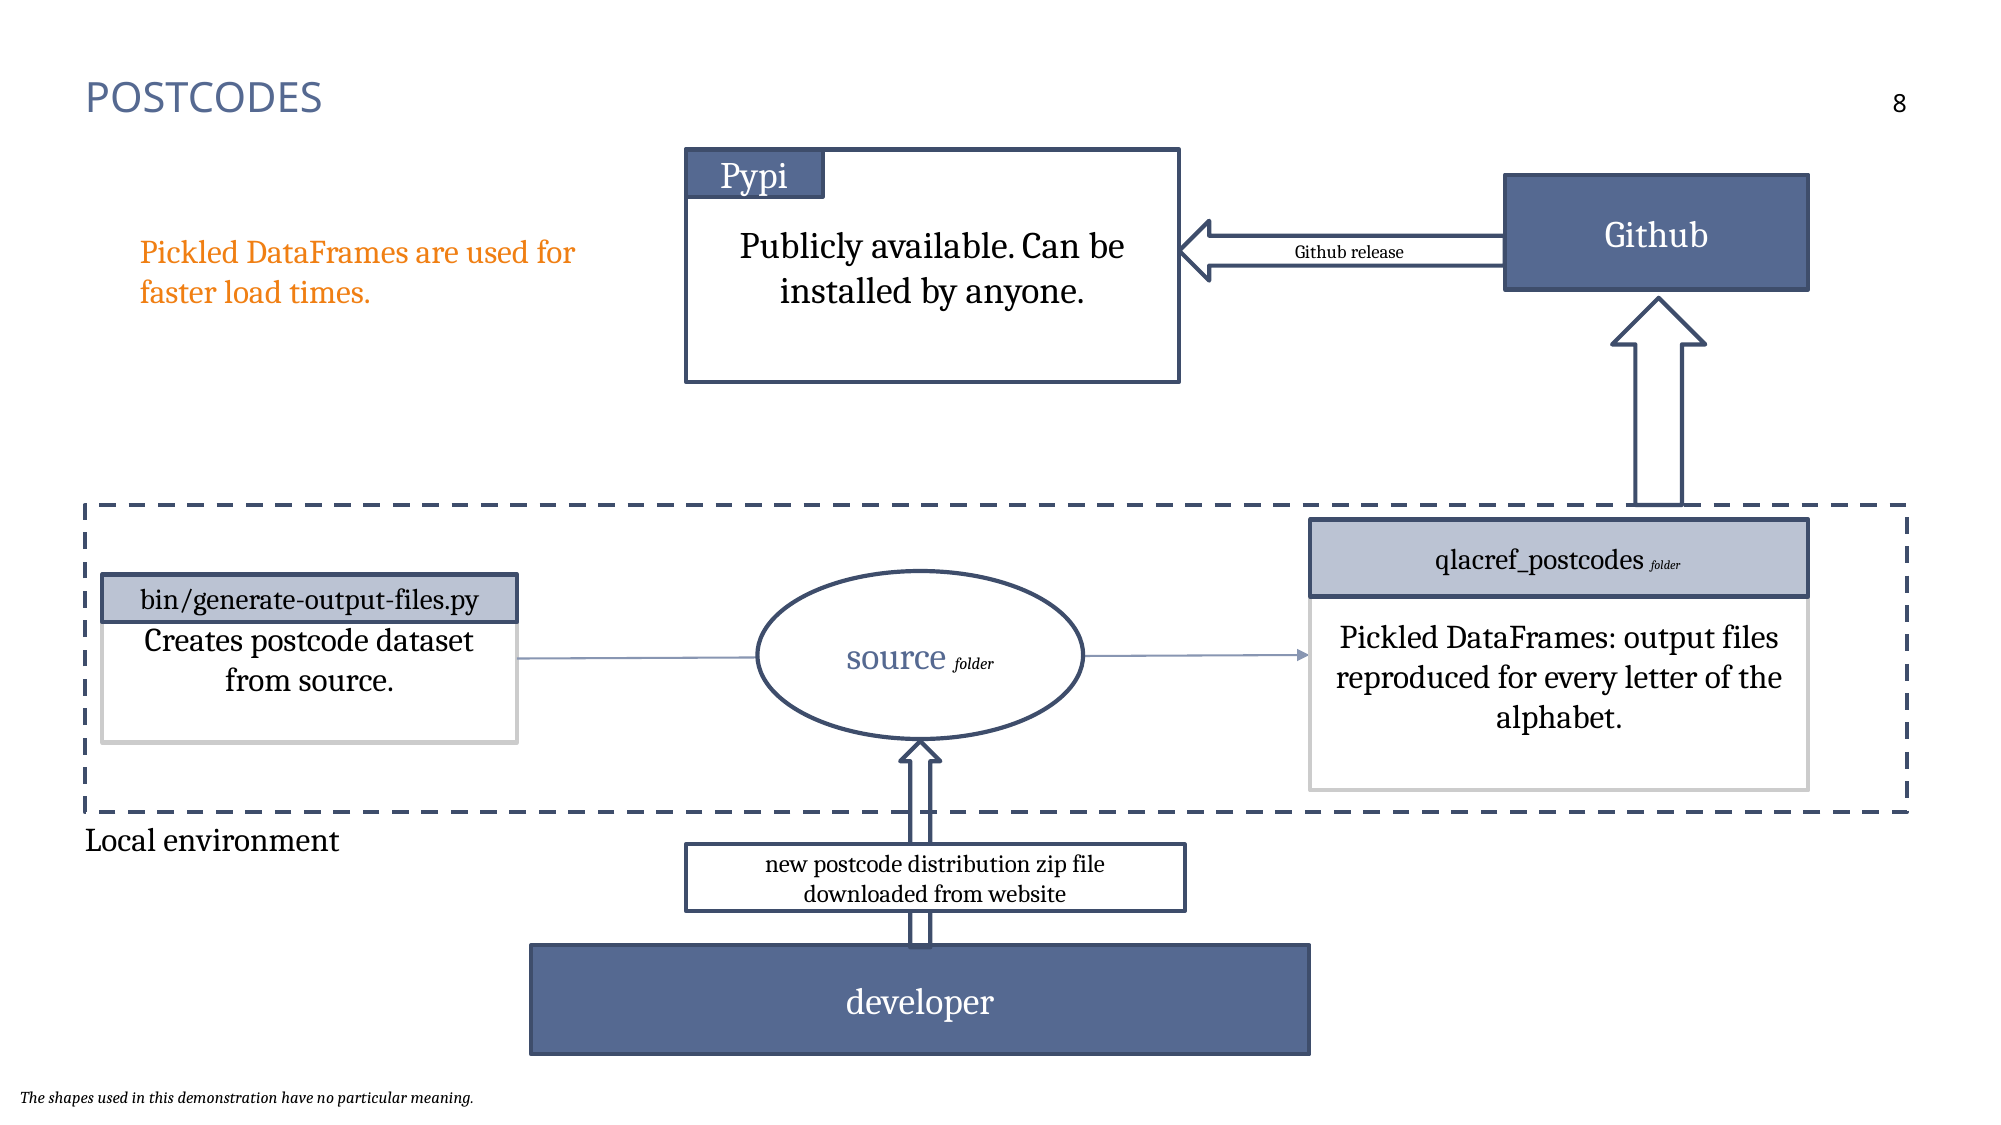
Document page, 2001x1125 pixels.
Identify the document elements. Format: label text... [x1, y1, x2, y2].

text_box Creates postcode dataset from source. [100, 624, 519, 745]
text_box source folder [755, 568, 1086, 653]
text_box [898, 742, 943, 842]
text_box developer [529, 943, 1311, 1056]
text_box Pypi [684, 147, 825, 199]
text_box new postcode distribution zip file downloaded from website [684, 842, 1187, 913]
text_box Github release [1177, 218, 1507, 283]
text_box Local environment [84, 818, 432, 859]
text_box Github [1503, 173, 1810, 292]
text_box [908, 913, 933, 950]
text_box [83, 503, 1909, 814]
text_box Publicly available. Can be installed by anyone. [684, 147, 1181, 384]
text_box source folder [757, 668, 1084, 742]
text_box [516, 654, 1310, 659]
text_box The shapes used in this demonstration have no particular meaning. [20, 1086, 531, 1107]
text_box Pickled DataFrames are used for faster load times. [139, 230, 659, 310]
title postcodes [84, 70, 1809, 131]
text_box qlacref_postcodes folder [1308, 517, 1810, 599]
slide_number 8 [1850, 87, 1907, 148]
text_box [1610, 295, 1708, 508]
text_box Pickled DataFrames: output files reproduced for every letter of the alphabet. [1308, 599, 1810, 792]
text_box bin/generate-output-files.py [100, 572, 519, 624]
